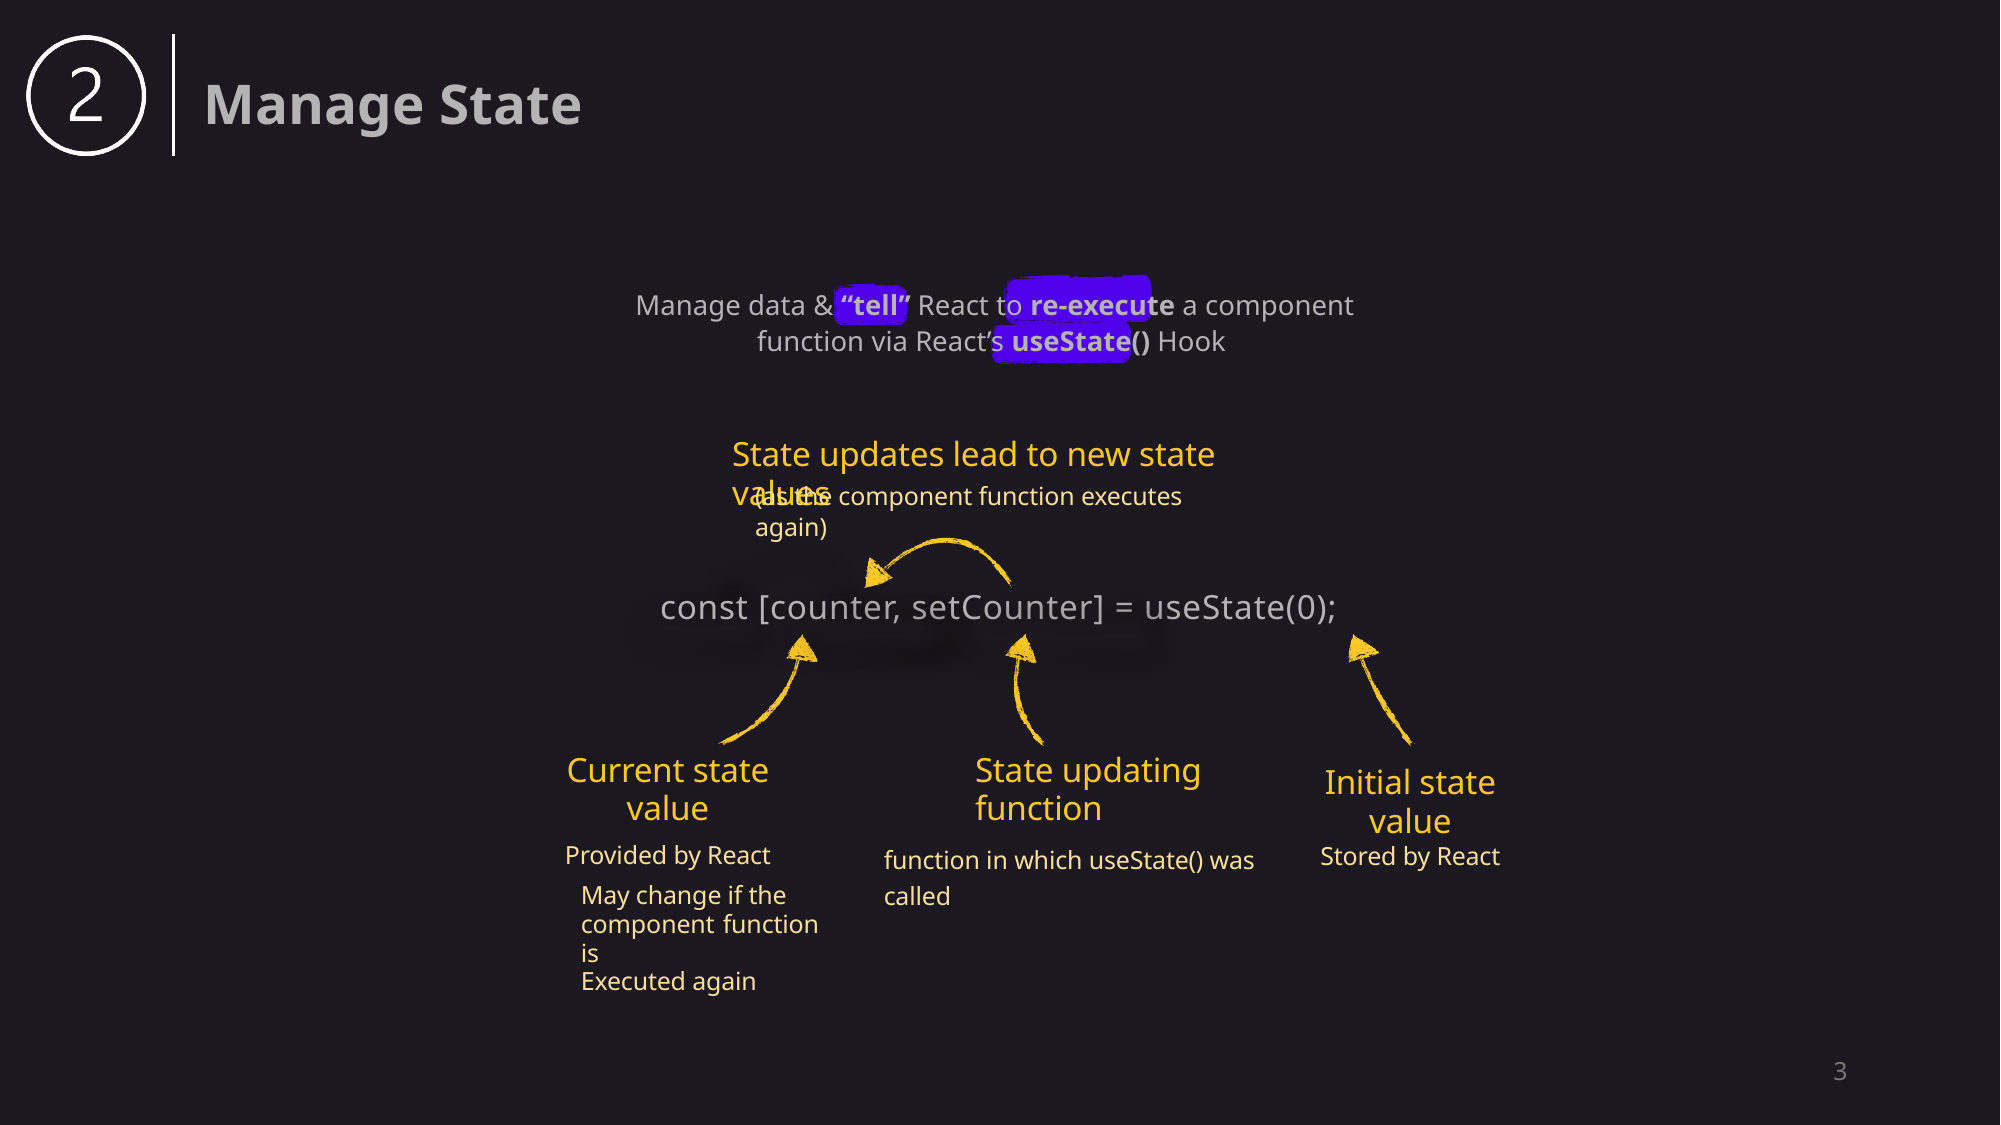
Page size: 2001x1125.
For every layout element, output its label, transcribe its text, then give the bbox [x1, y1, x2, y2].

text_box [634, 261, 1366, 377]
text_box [558, 434, 1506, 969]
picture [10, 19, 162, 171]
text_box Manage State [203, 59, 680, 136]
slide_number 3 [1412, 1042, 1863, 1103]
